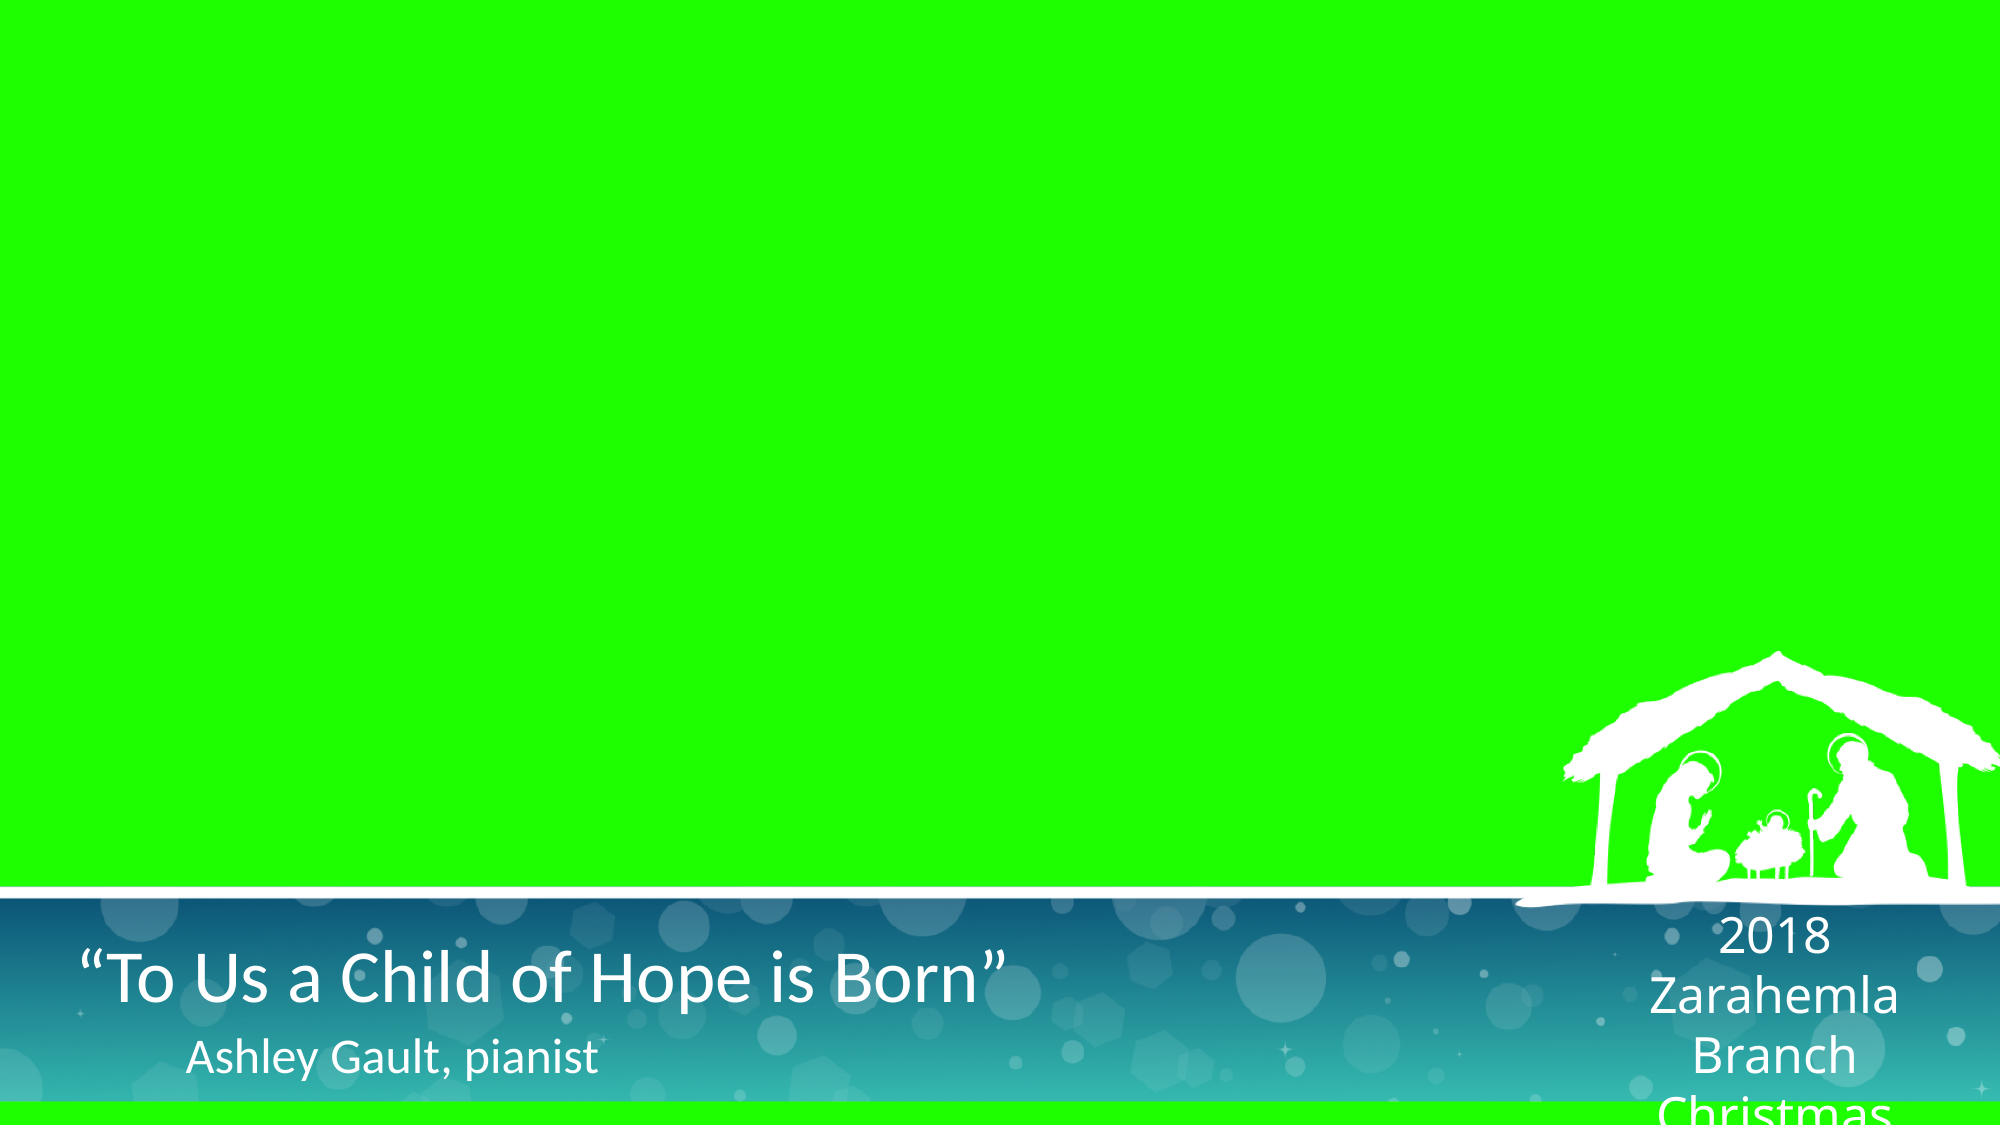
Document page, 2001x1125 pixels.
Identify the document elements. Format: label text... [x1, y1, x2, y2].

picture [0, 651, 2000, 1102]
text_box 2018 Zarahemla Branch Christmas Program [1584, 1102, 1966, 1125]
